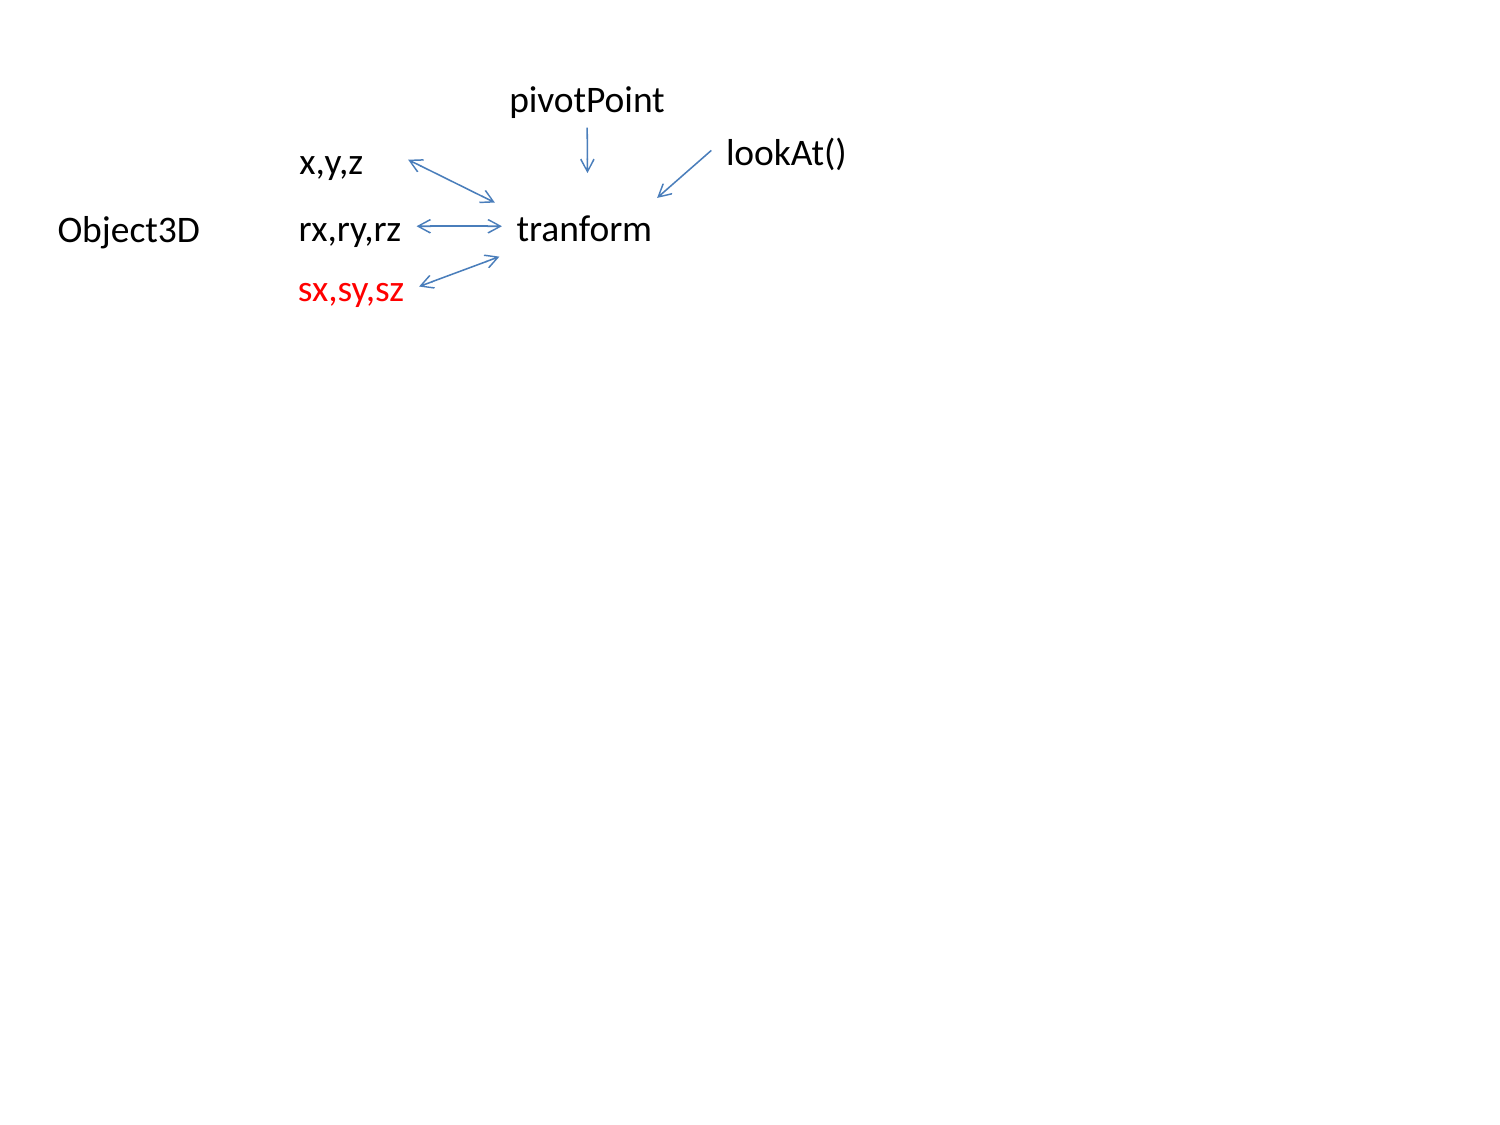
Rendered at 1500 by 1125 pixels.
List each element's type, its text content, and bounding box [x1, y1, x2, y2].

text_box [419, 256, 500, 288]
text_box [656, 150, 712, 199]
text_box pivotPoint [494, 67, 680, 128]
text_box x,y,z [284, 129, 409, 190]
text_box sx,sy,sz [283, 256, 420, 317]
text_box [407, 159, 495, 203]
text_box tranform [501, 196, 668, 257]
text_box rx,ry,rz [283, 196, 417, 256]
text_box lookAt() [711, 120, 896, 181]
text_box Object3D [42, 197, 216, 258]
